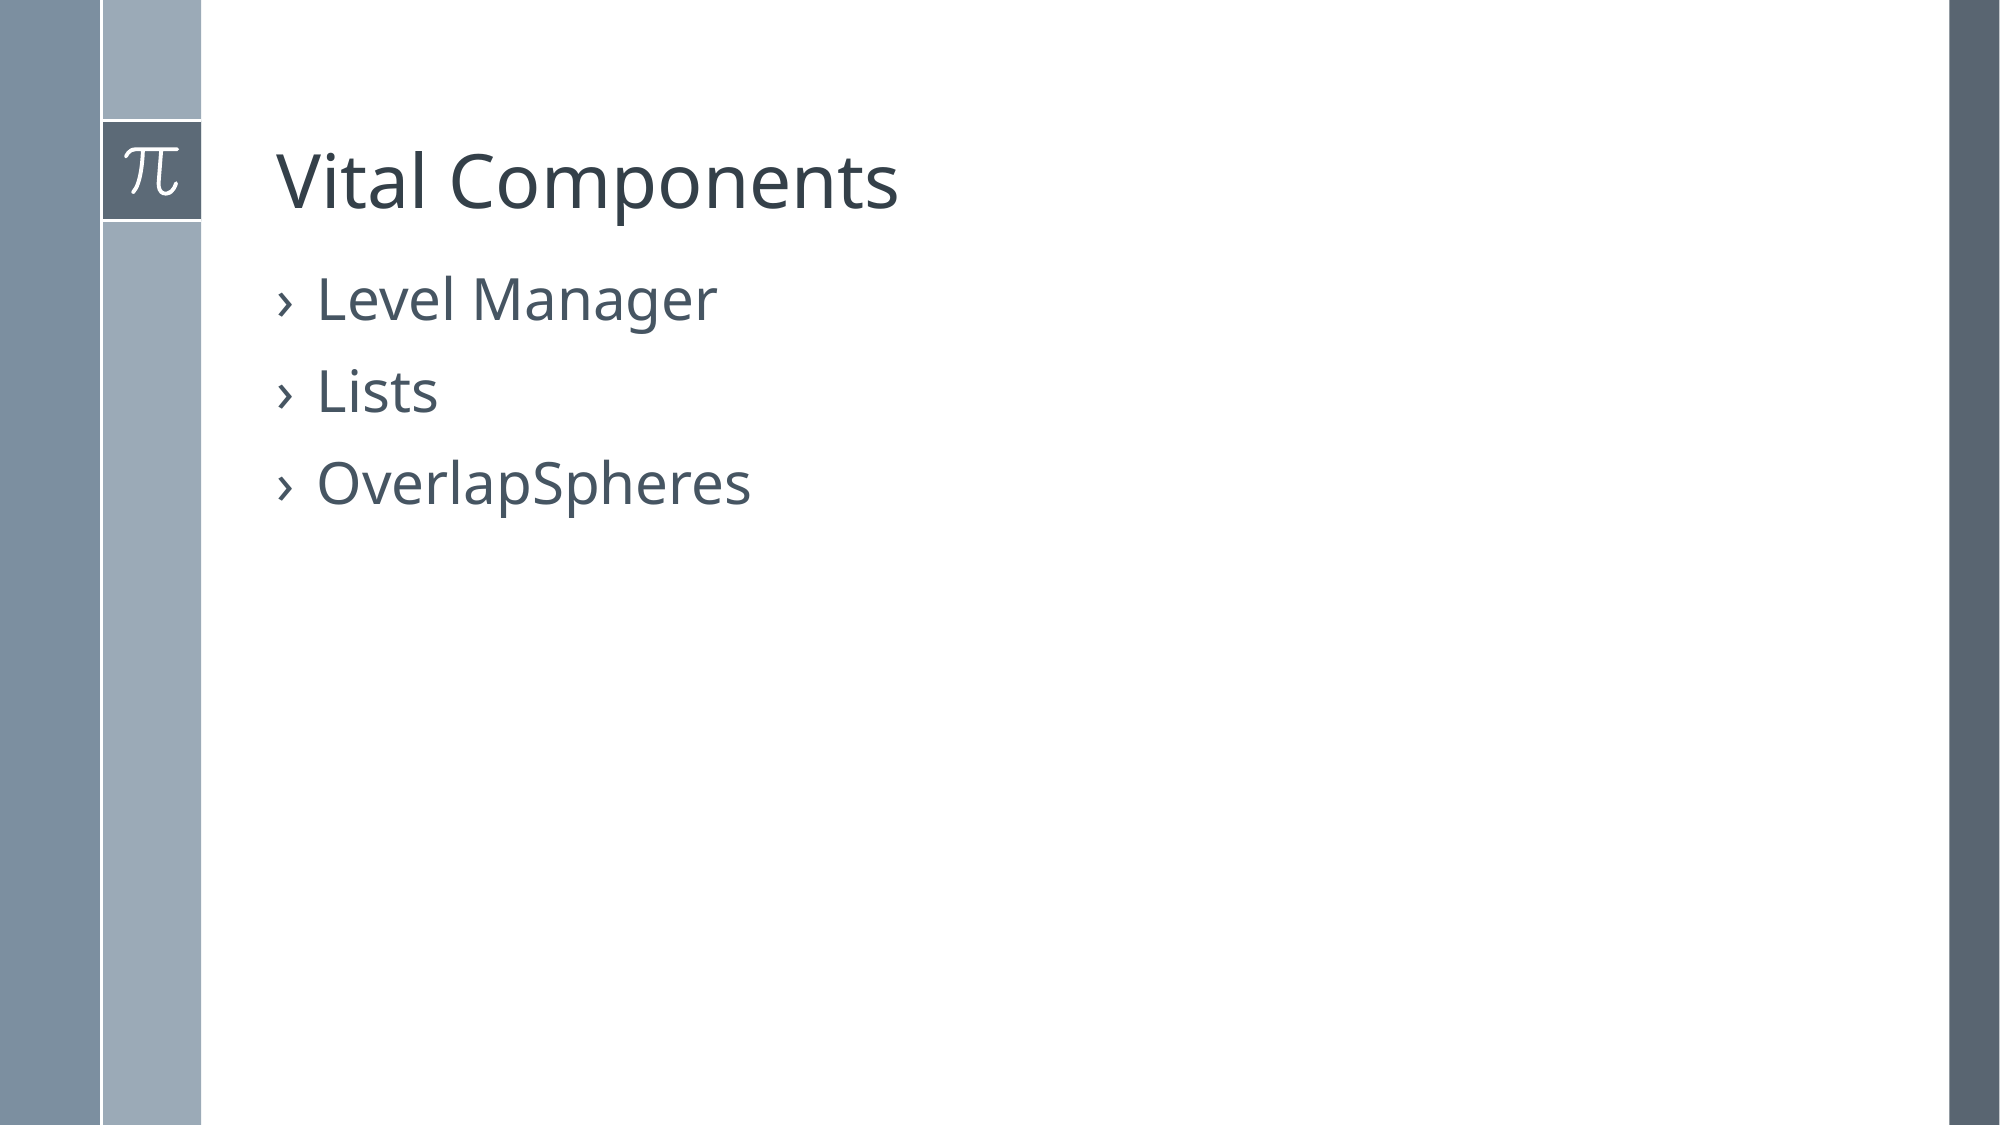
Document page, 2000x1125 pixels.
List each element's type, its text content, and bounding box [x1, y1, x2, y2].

title Vital Components [261, 29, 1867, 233]
list Level Manager Lists OverlapSpheres [261, 262, 1867, 1013]
